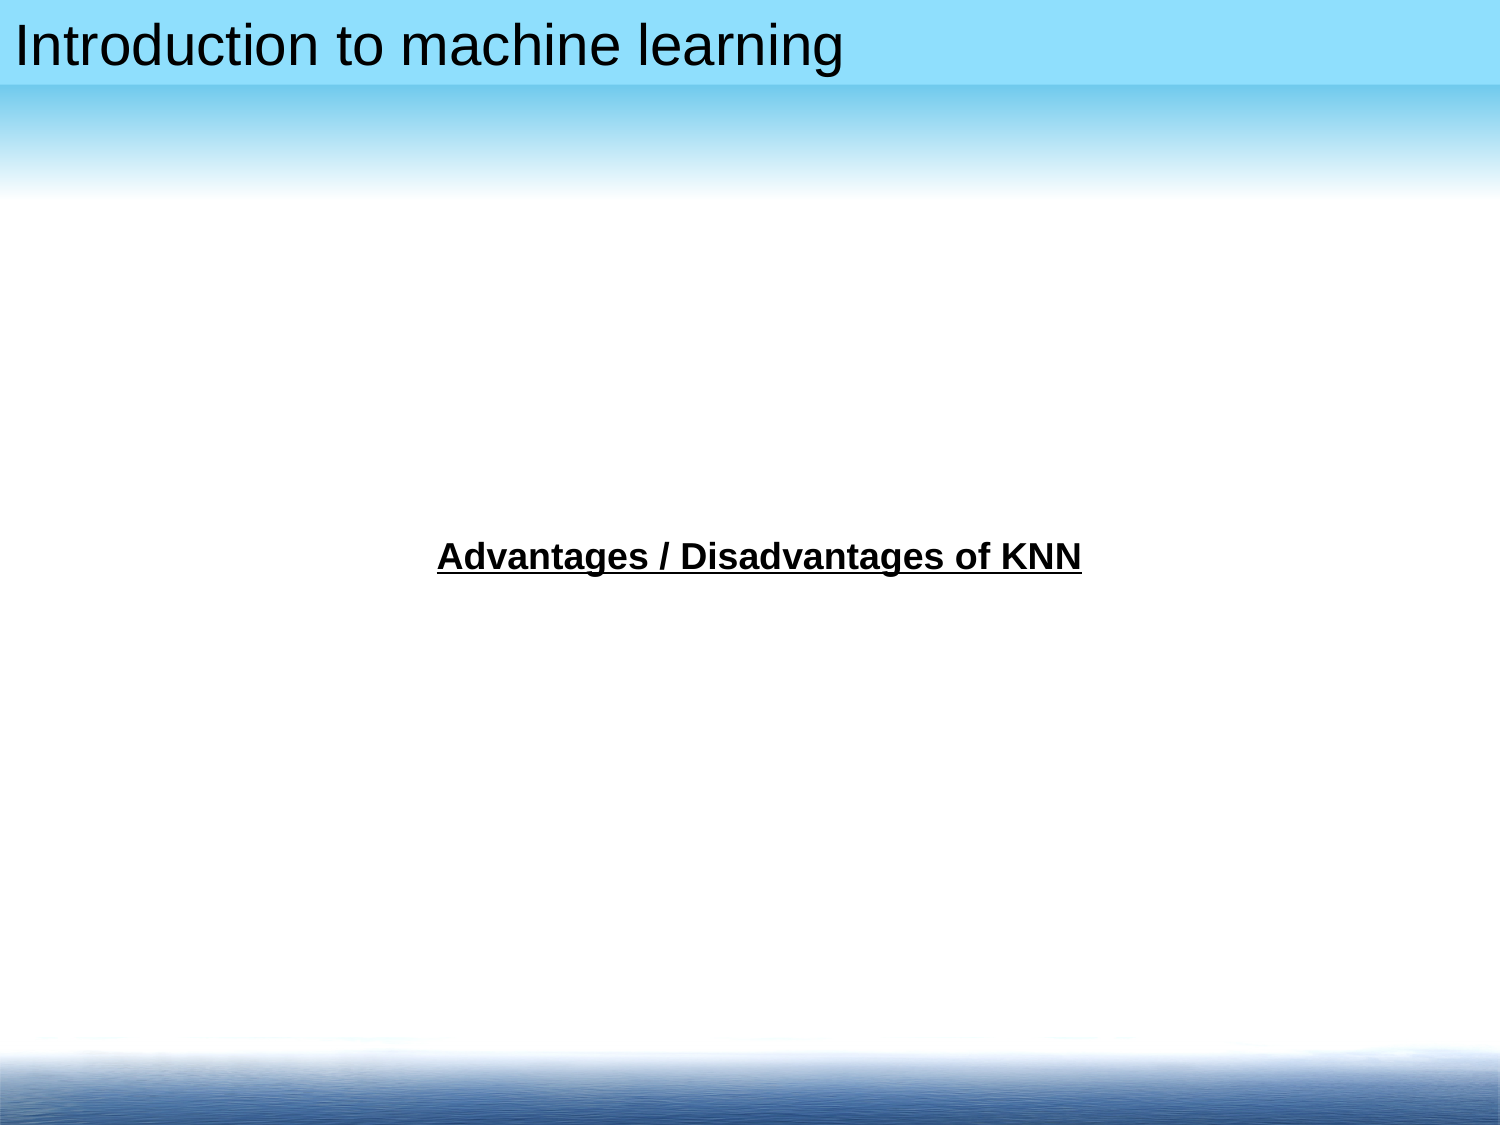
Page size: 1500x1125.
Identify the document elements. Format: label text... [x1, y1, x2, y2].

picture [0, 1037, 1500, 1125]
text_box Advantages / Disadvantages of KNN [387, 524, 1132, 585]
